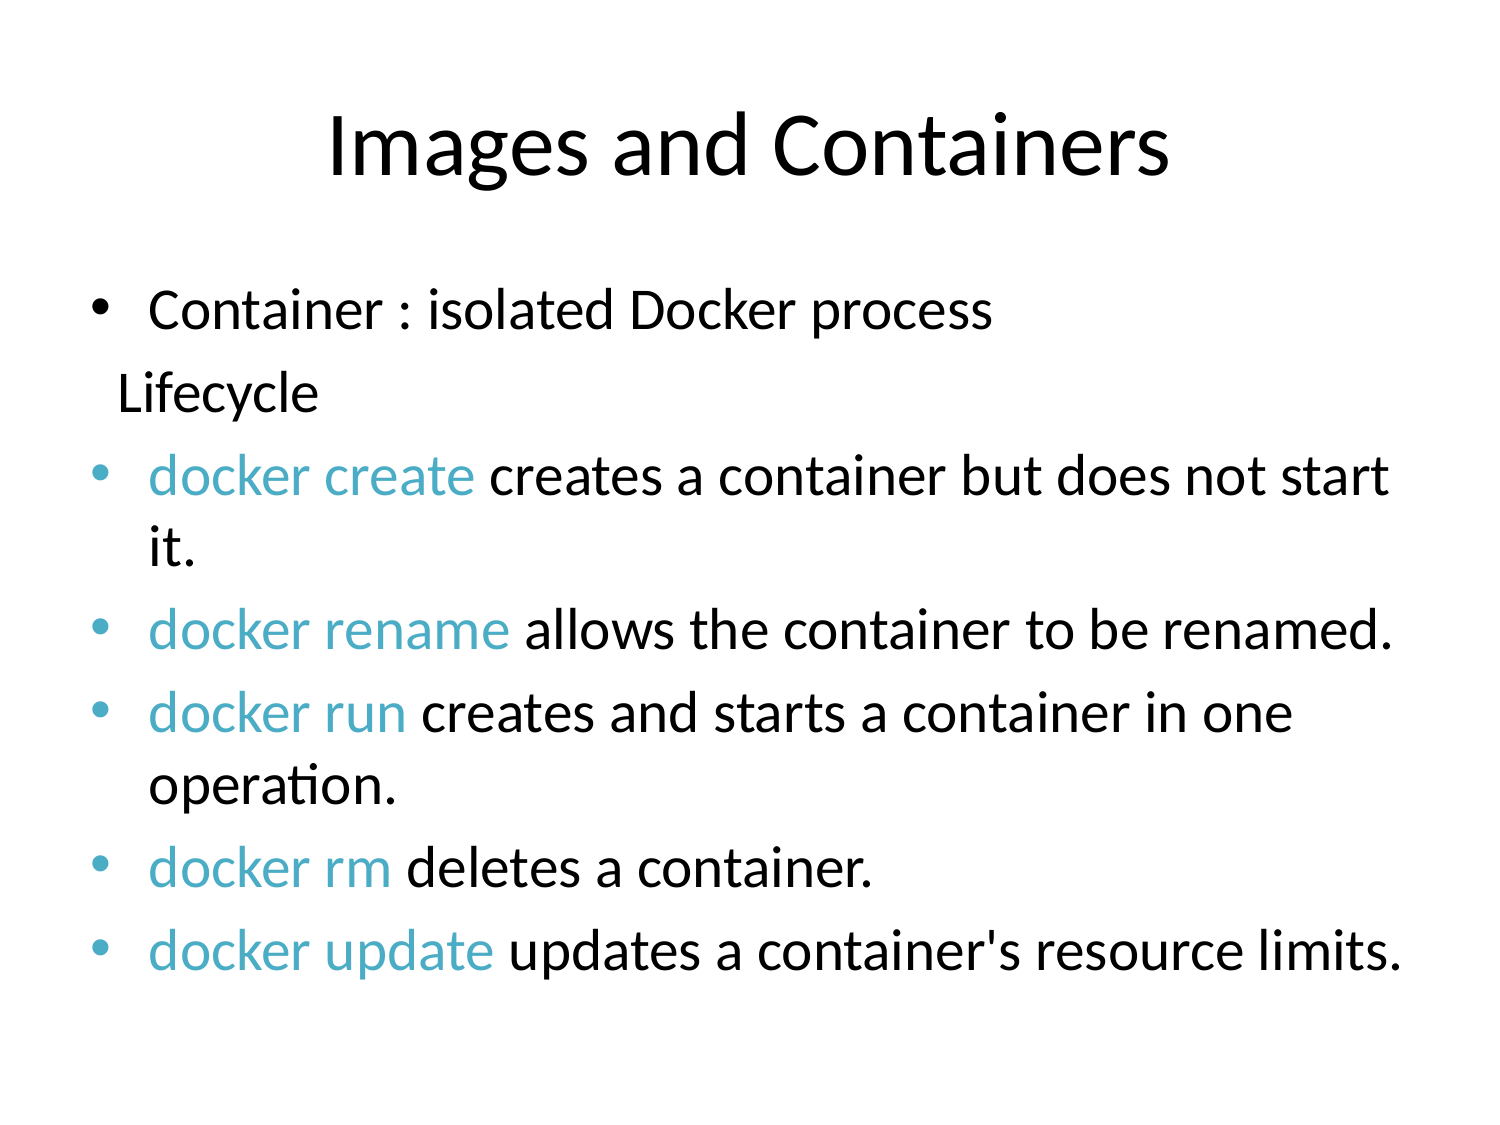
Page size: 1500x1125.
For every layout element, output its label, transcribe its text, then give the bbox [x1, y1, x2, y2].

list Container : isolated Docker process Lifecycle docker create creates a container but does not start it. docker rename allows the container to be renamed. docker run creates and starts a container in one operation. docker rm deletes a container. docker update updates a container's resource limits. [75, 262, 1425, 1005]
title Images and Containers [75, 45, 1425, 233]
